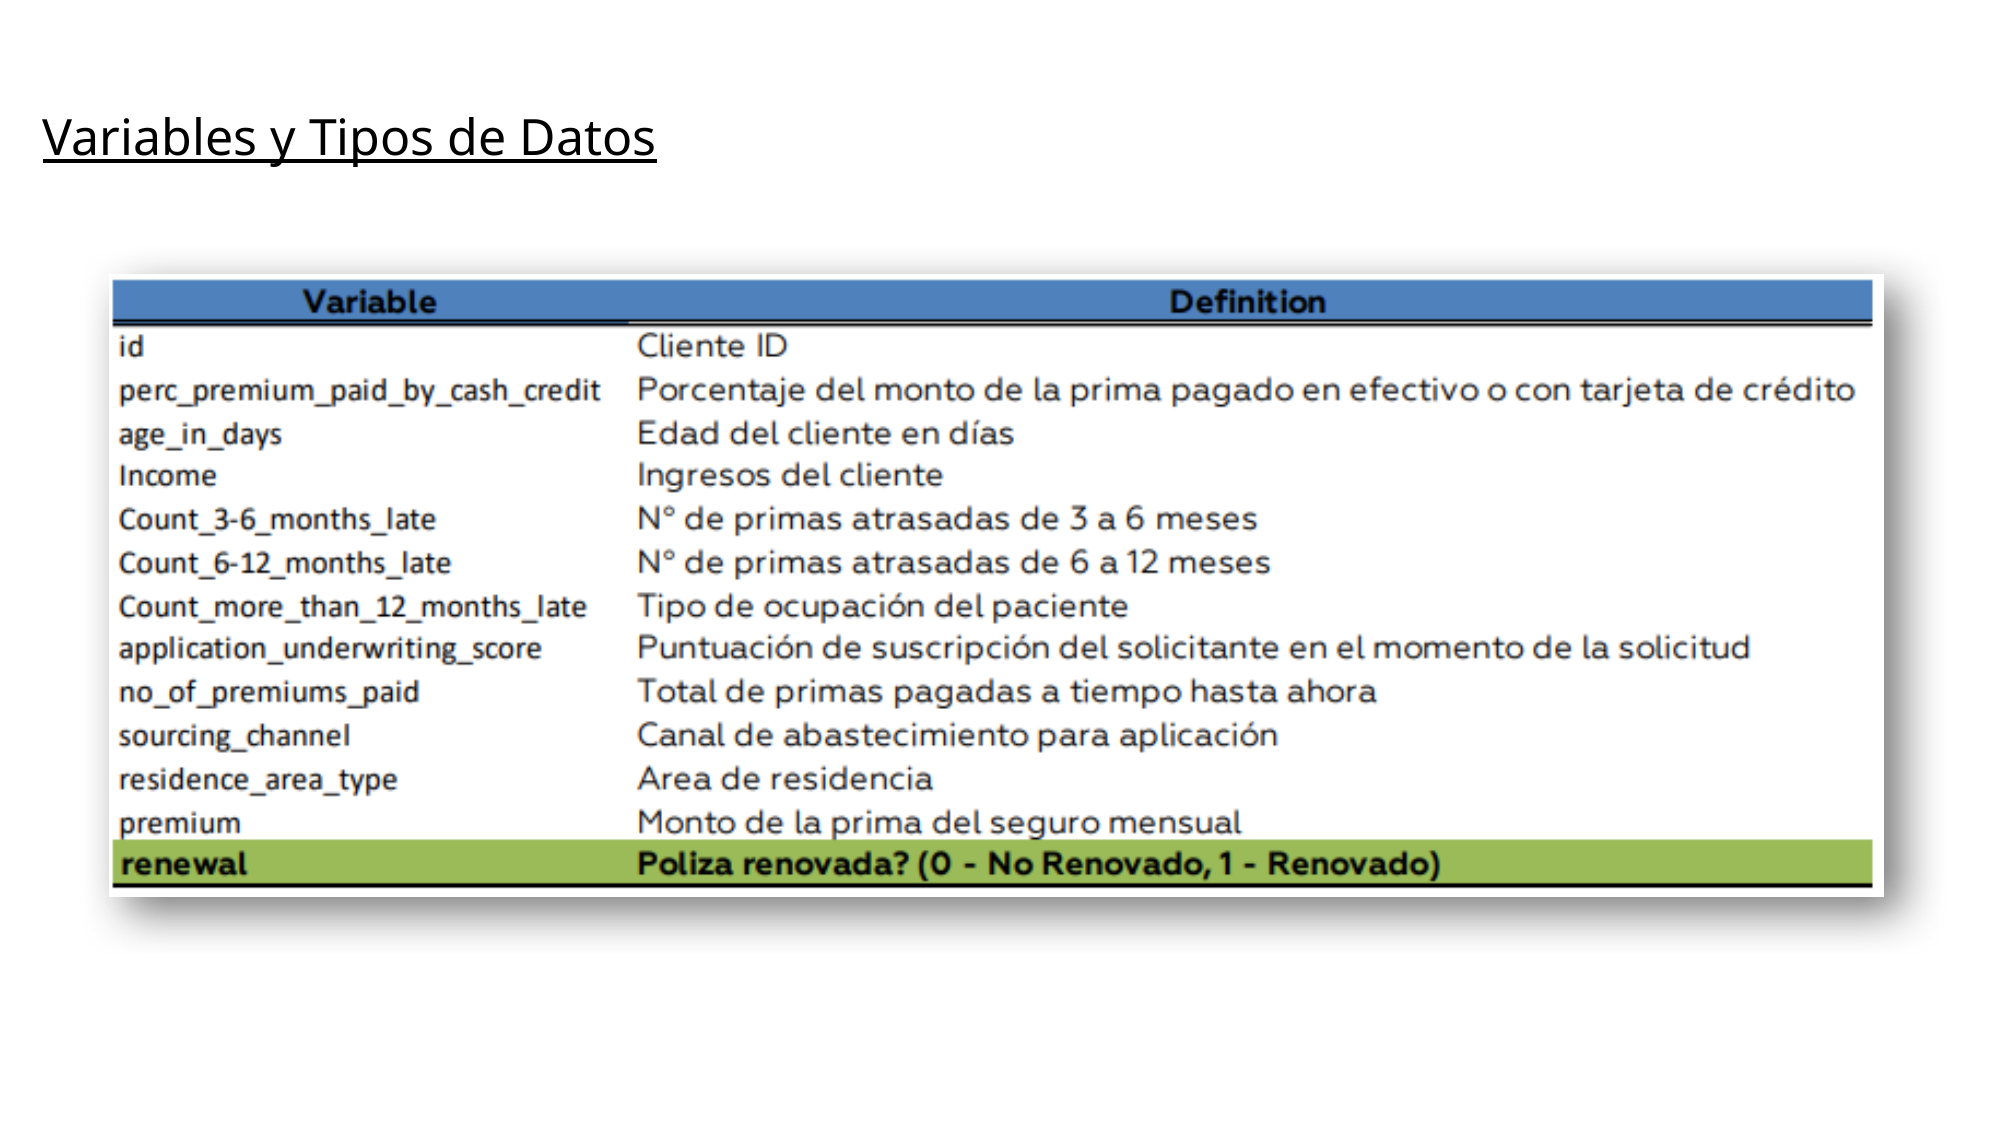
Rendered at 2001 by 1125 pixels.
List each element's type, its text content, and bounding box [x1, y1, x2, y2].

text_box Variables y Tipos de Datos [28, 97, 672, 173]
picture [109, 274, 1884, 897]
